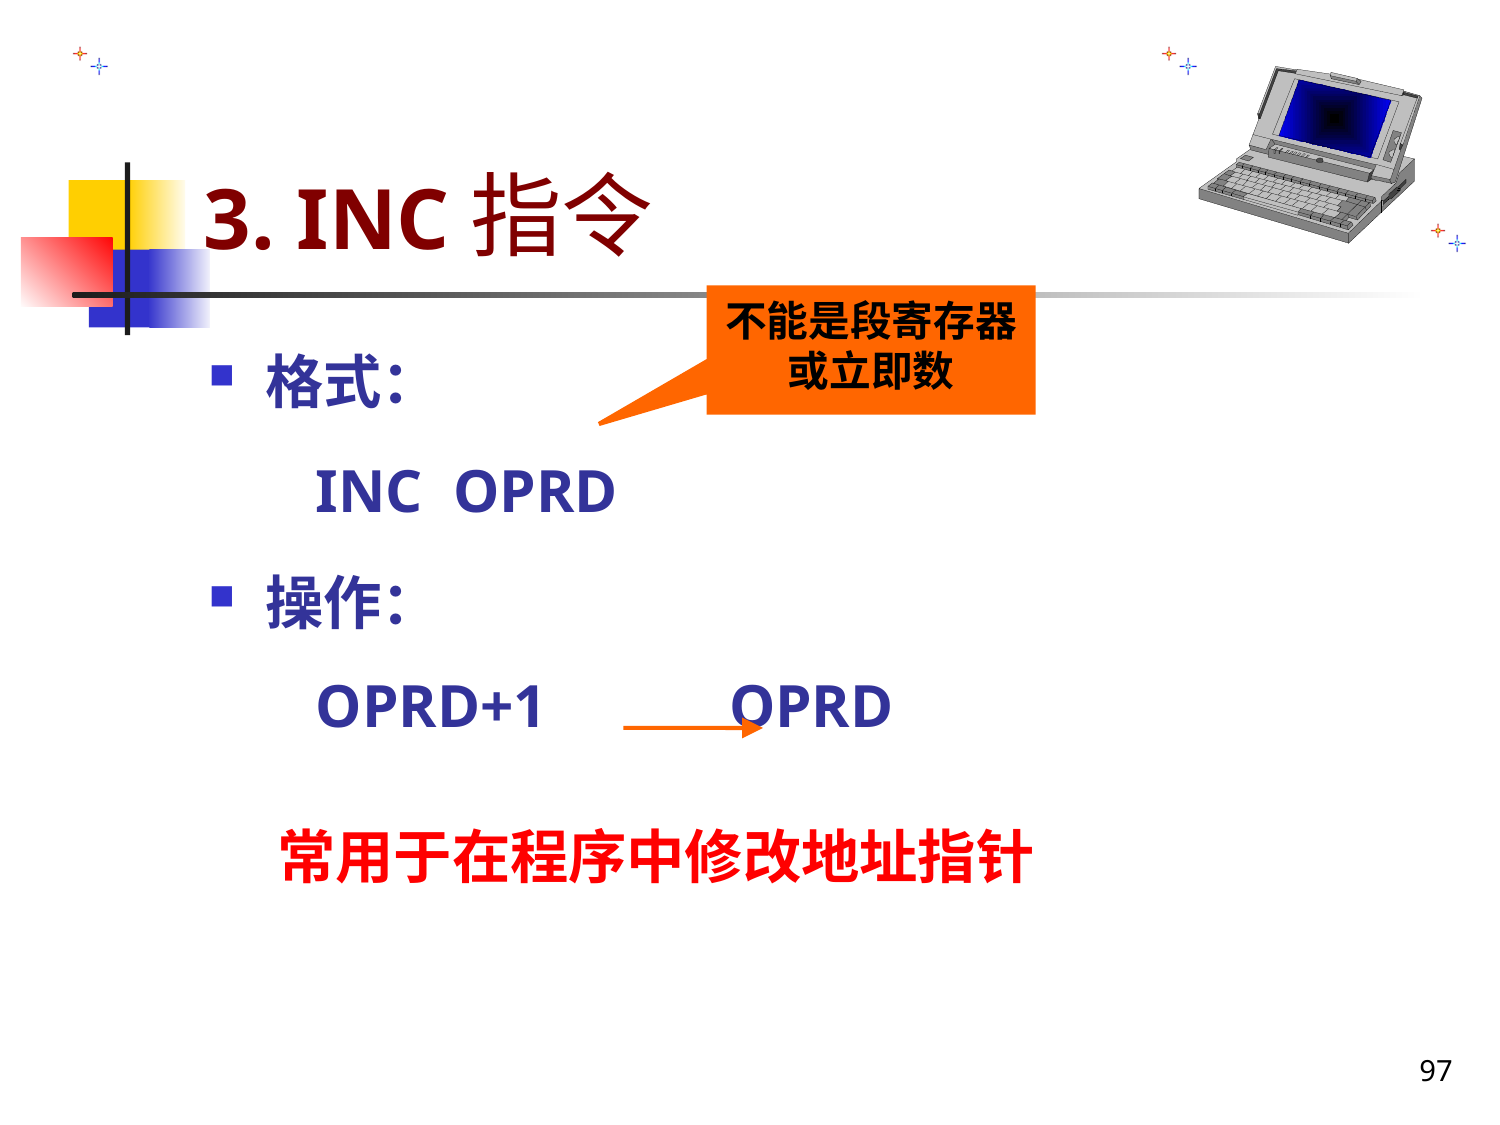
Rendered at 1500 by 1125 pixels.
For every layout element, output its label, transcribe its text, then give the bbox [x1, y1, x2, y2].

slide_number 97 [1154, 1023, 1468, 1100]
text_box 常用于在程序中修改地址指针 [262, 812, 1088, 898]
picture [62, 42, 113, 93]
text_box 不能是段寄存器或立即数 [598, 287, 1034, 424]
title 3. INC指令 [188, 34, 1468, 276]
text_box [625, 717, 763, 739]
list 格式： INC OPRD 操作： OPRD+1 OPRD [193, 330, 1470, 882]
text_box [1198, 66, 1423, 244]
